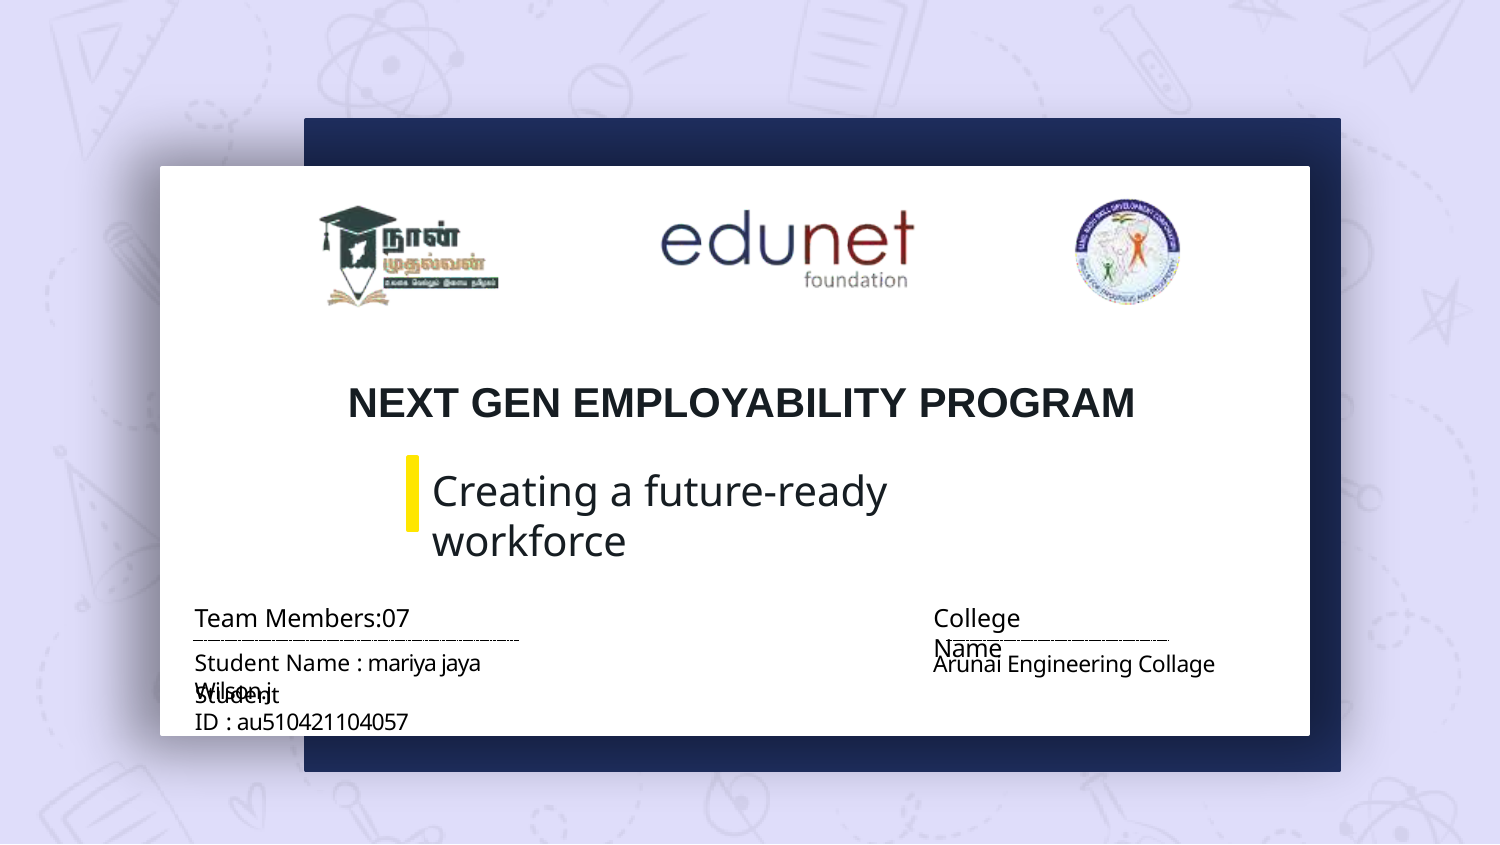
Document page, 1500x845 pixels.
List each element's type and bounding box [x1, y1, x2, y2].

text_box [192, 195, 1182, 641]
text_box [0, 0, 1500, 845]
